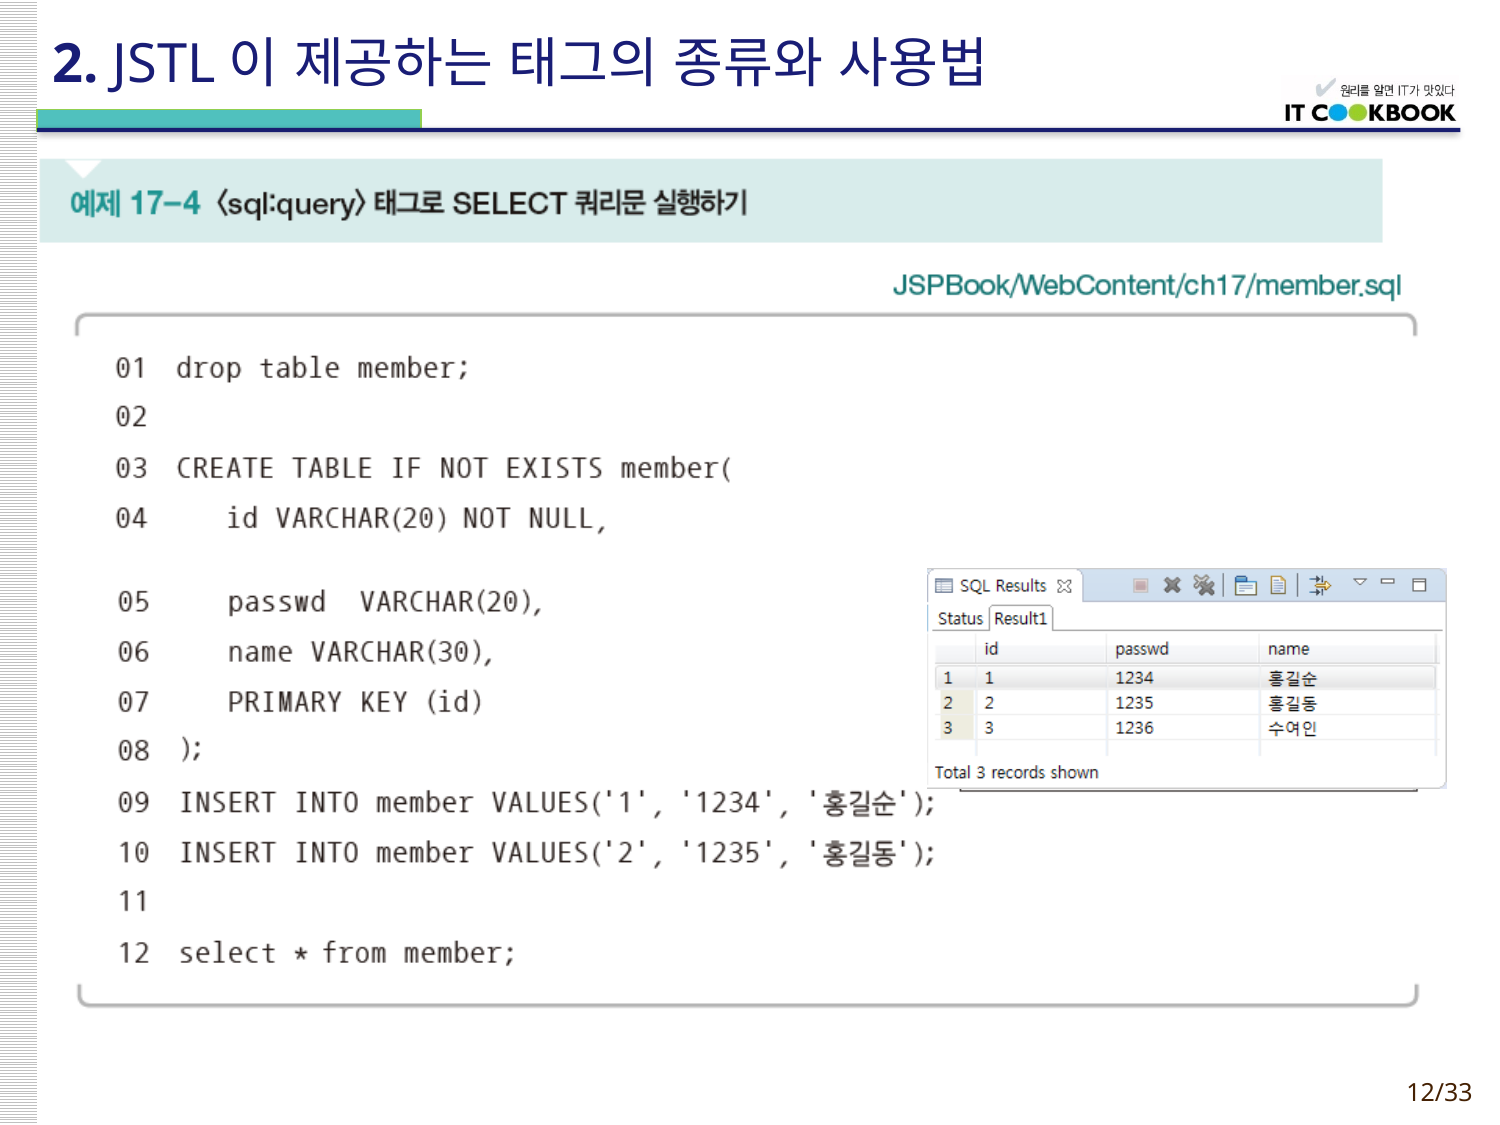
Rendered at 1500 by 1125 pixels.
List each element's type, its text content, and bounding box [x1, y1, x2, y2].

picture [63, 266, 1429, 1021]
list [926, 568, 1447, 790]
picture [36, 156, 1386, 247]
title 2. JSTL이 제공하는 태그의 종류와 사용법 [37, 13, 1278, 109]
picture [1281, 75, 1459, 123]
